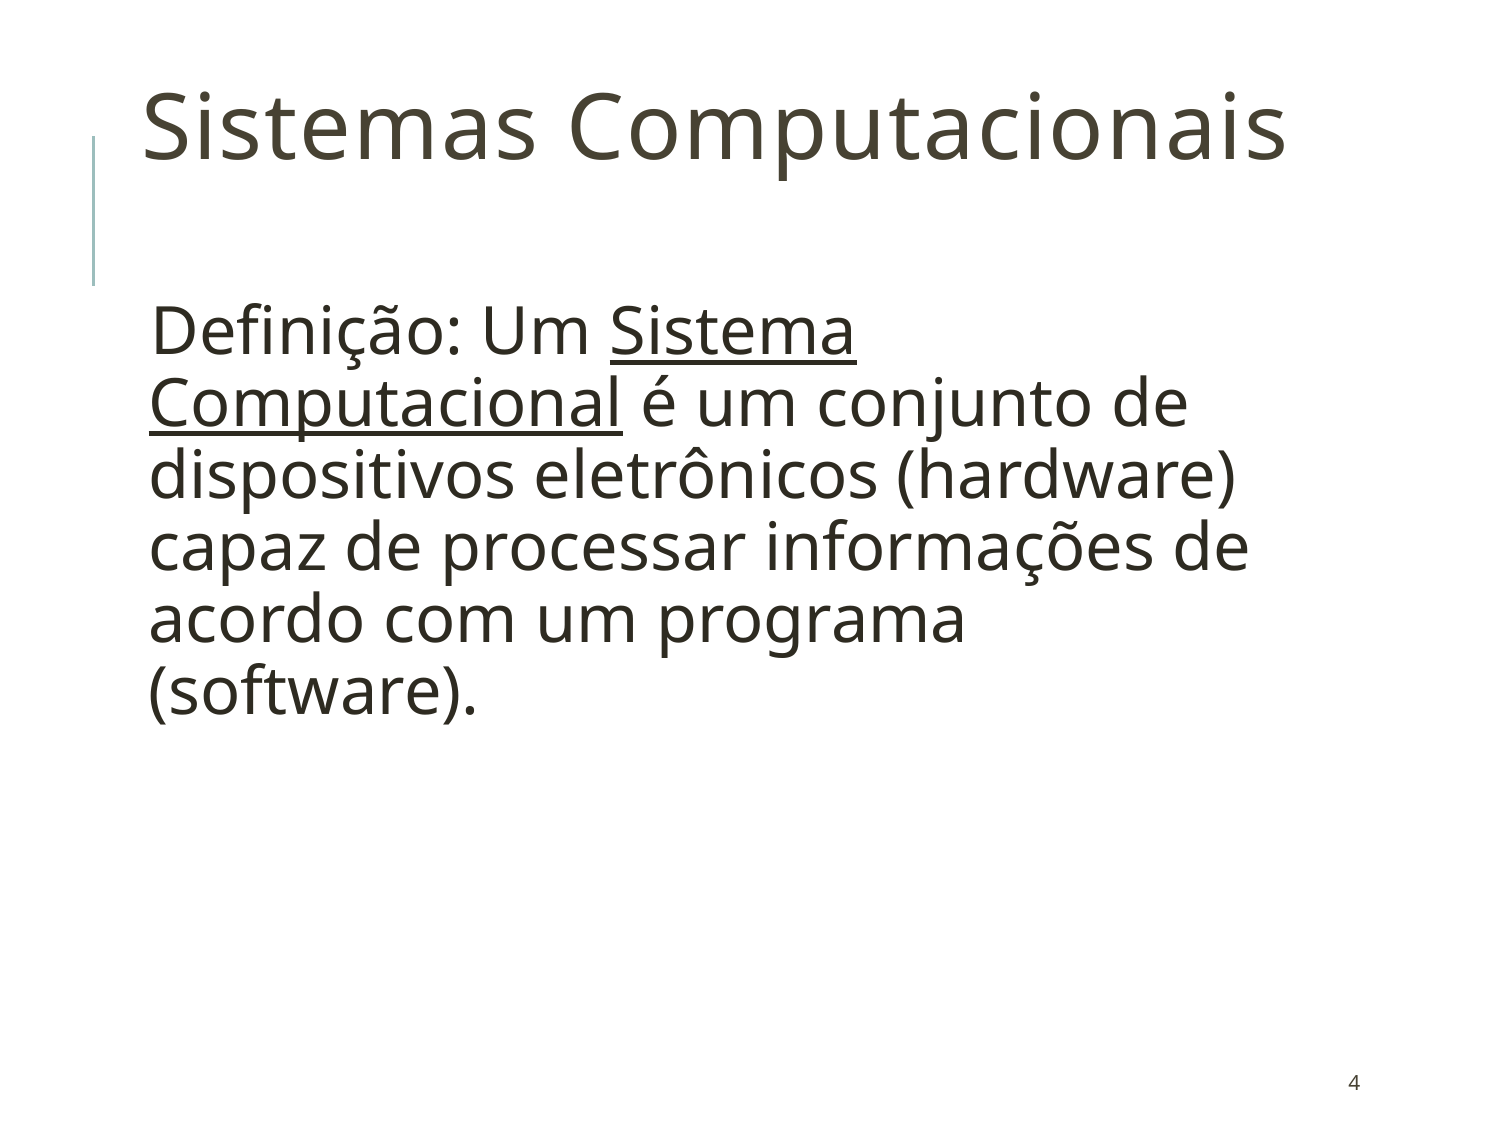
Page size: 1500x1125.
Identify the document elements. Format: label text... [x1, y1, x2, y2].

title Sistemas Computacionais [126, 10, 1322, 257]
slide_number 4 [1333, 1061, 1454, 1107]
list Definição: Um Sistema Computacional é um conjunto de dispositivos eletrônicos (hardware) capaz de processar informações de acordo com um programa (software). [126, 289, 1322, 950]
